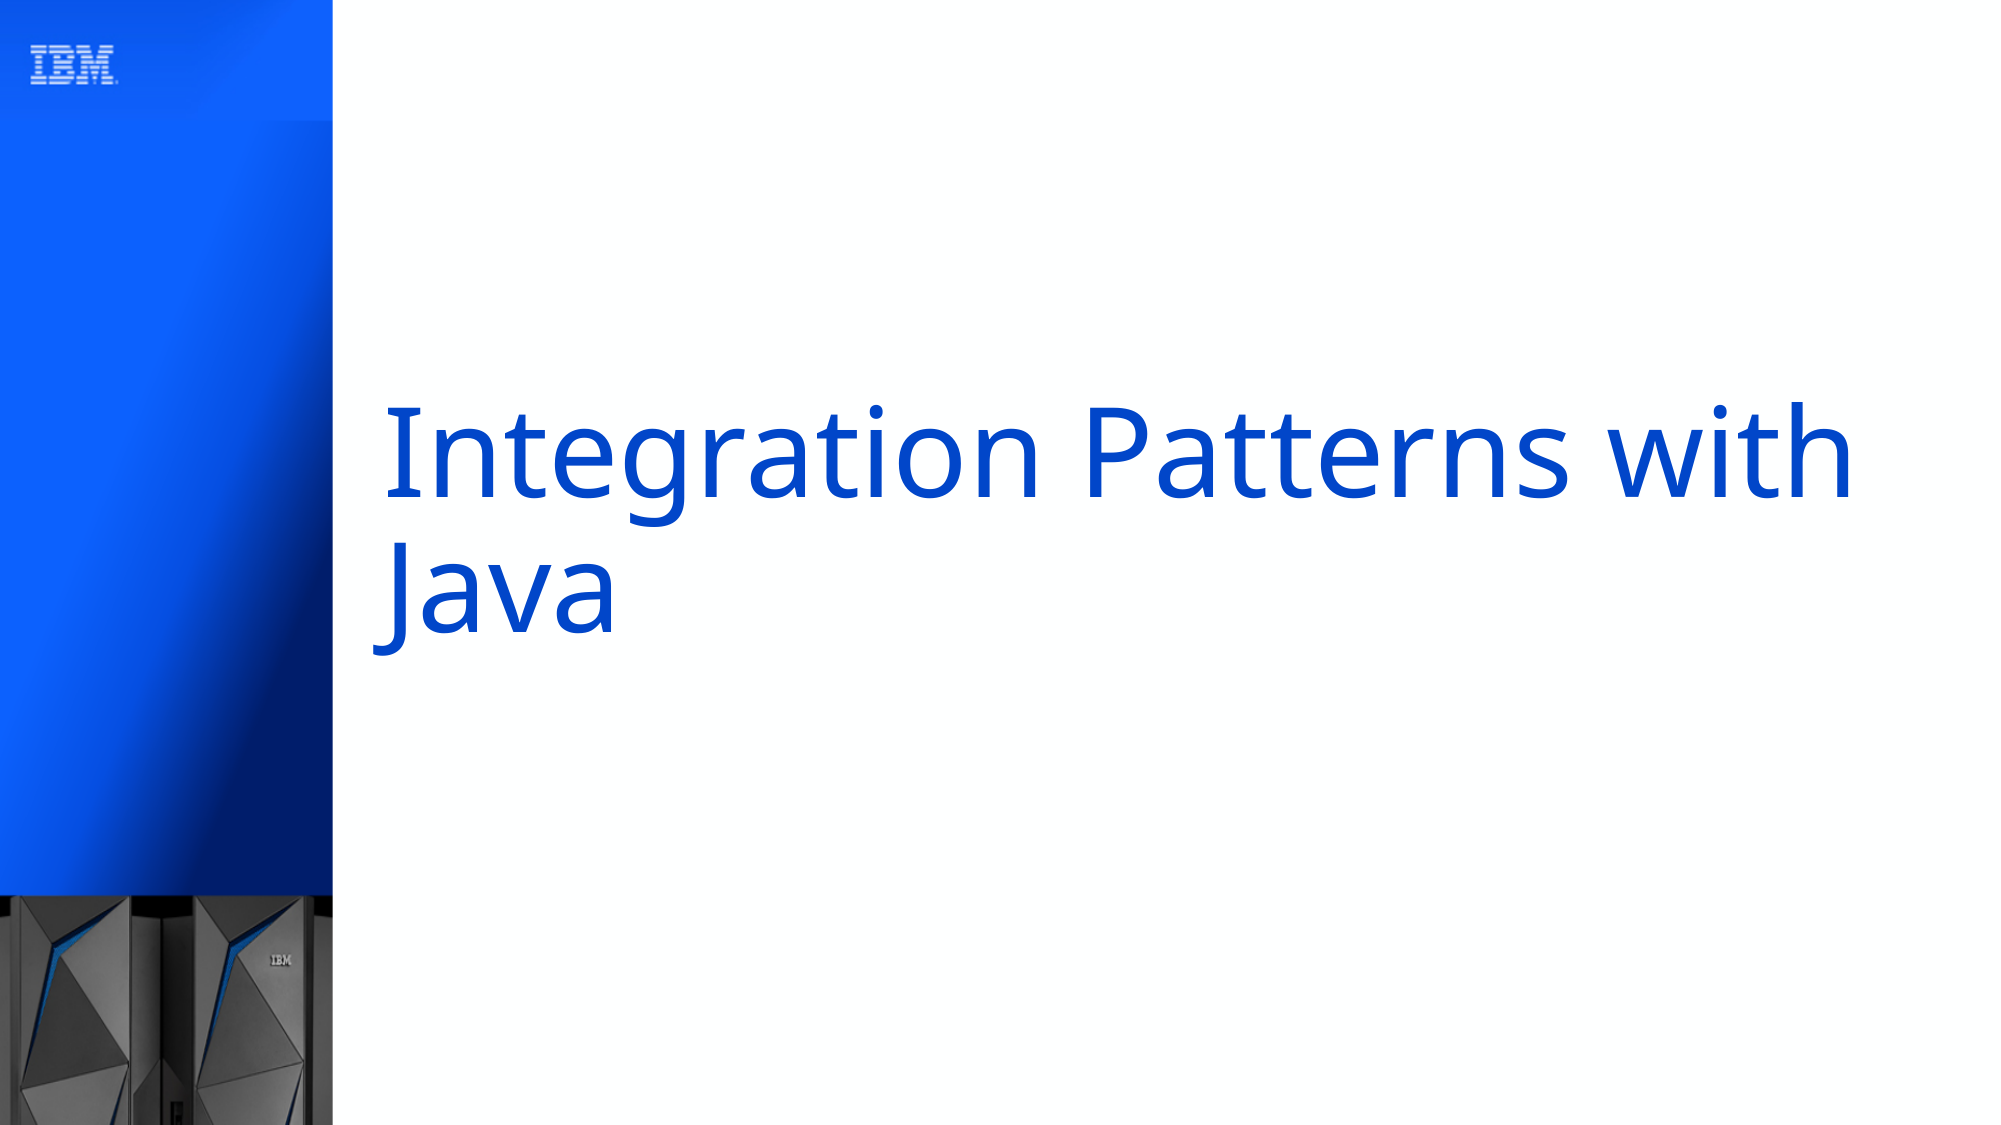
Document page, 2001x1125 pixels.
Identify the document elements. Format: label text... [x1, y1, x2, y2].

picture [0, 0, 333, 1125]
title Integration Patterns with Java [368, 192, 1944, 668]
